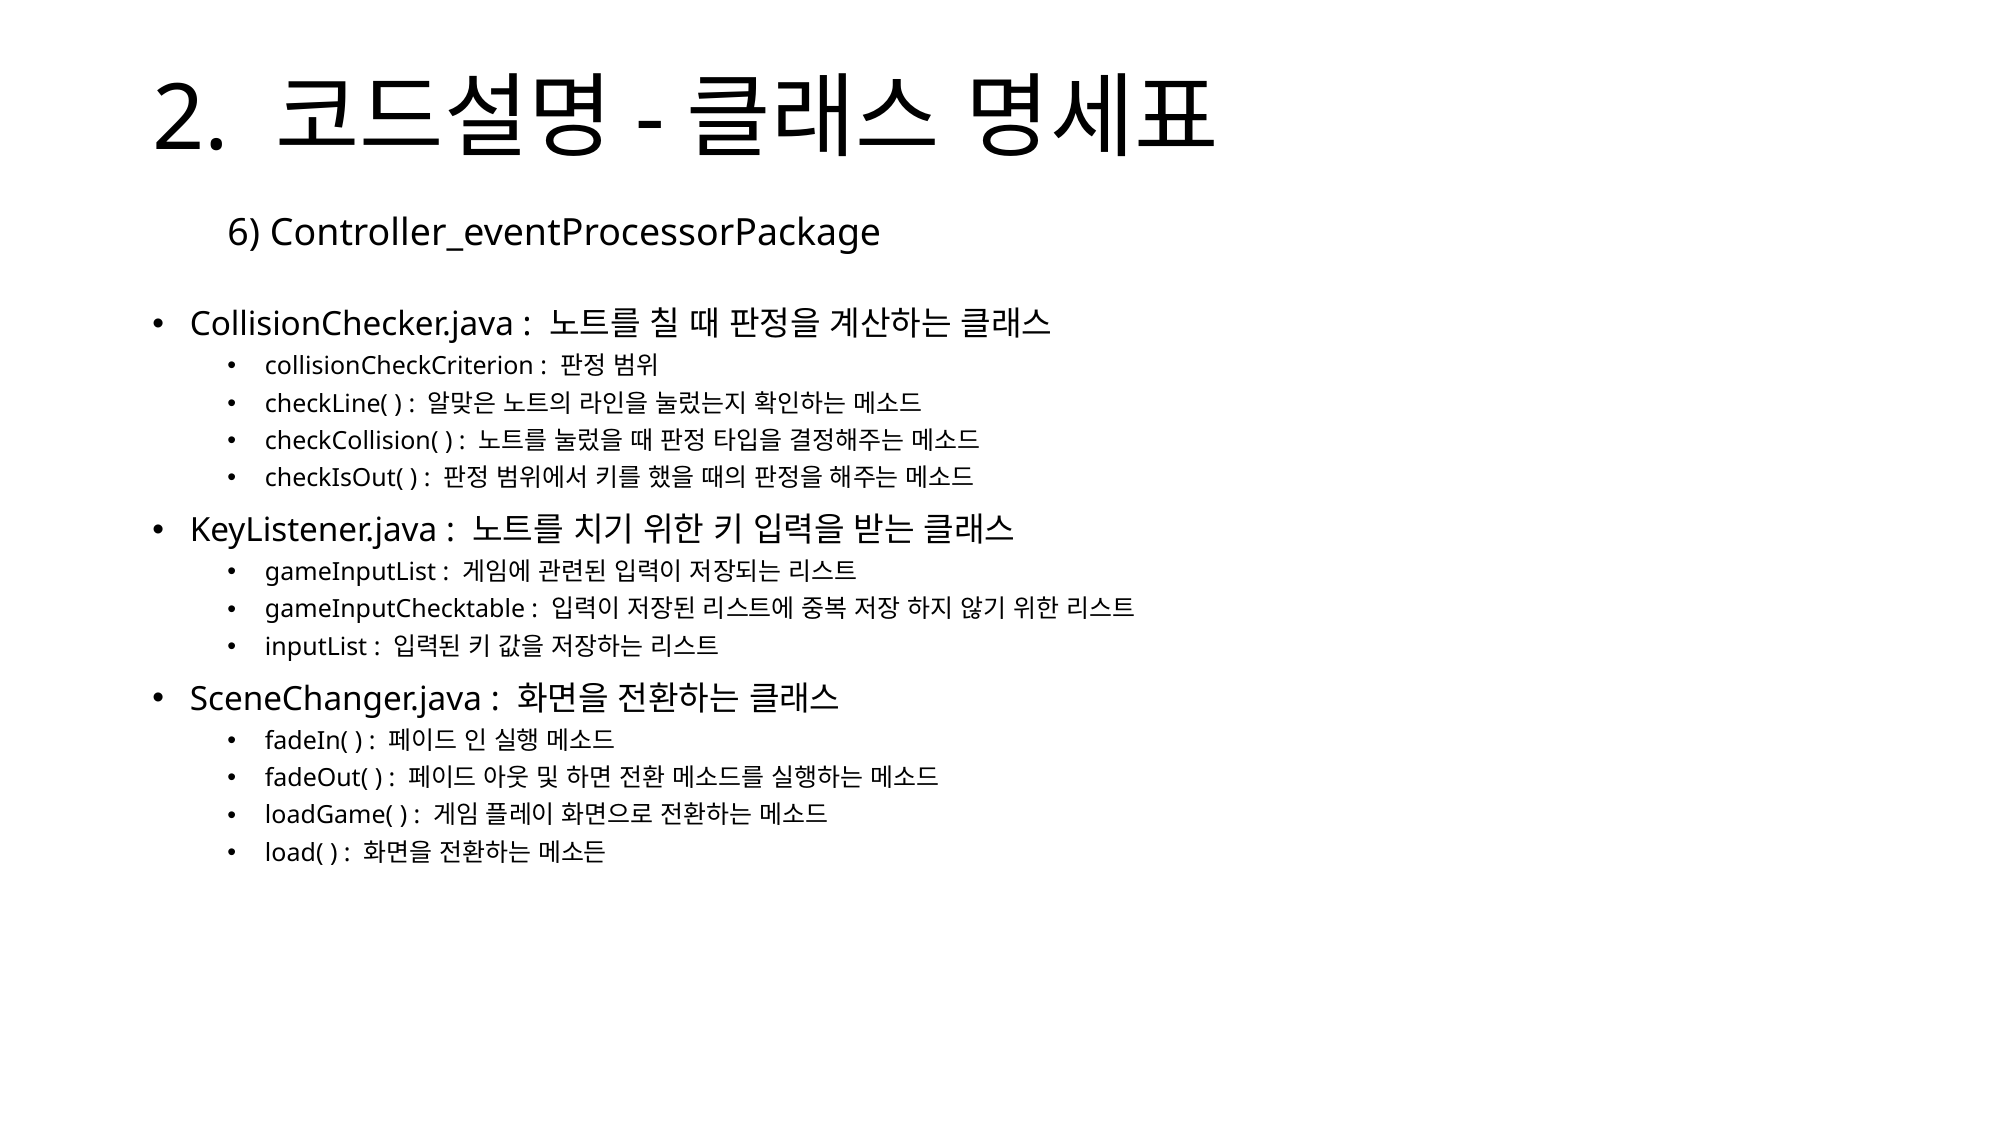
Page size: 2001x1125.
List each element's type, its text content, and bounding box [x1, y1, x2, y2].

text_box 6) Controller_eventProcessorPackage [137, 170, 1863, 291]
title 2. 코드설명-클래스 명세표 [137, 59, 1863, 170]
list CollisionChecker.java : 노트를 칠 때 판정을 계산하는 클래스 collisionCheckCriterion : 판정 범위 checkLine( ) : 알맞은 노트의 라인을 눌렀는지 확인하는 메소드 checkCollision( ) : 노트를 눌렀을 때 판정 타입을 결정해주는 메소드 checkIsOut( ) : 판정 범위에서 키를 했을 때의 판정을 해주는 메소드 KeyListener.java : 노트를 치기 위한 키 입력을 받는 클래스 gameInputList : 게임에 관련된 입력이 저장되는 리스트 gameInputChecktable : 입력이 저장된 리스트에 중복 저장 하지 않기 위한 리스트 inputList : 입력된 키 값을 저장하는 리스트 SceneChanger.java : 화면을 전환하는 클래스 fadeIn( ) : 페이드 인 실행 메소드 fadeOut( ) : 페이드 아웃 및 하면 전환 메소드를 실행하는 메소드 loadGame( ) : 게임 플레이 화면으로 전환하는 메소드 load( ) : 화면을 전환하는 메소든 [137, 299, 1863, 1014]
